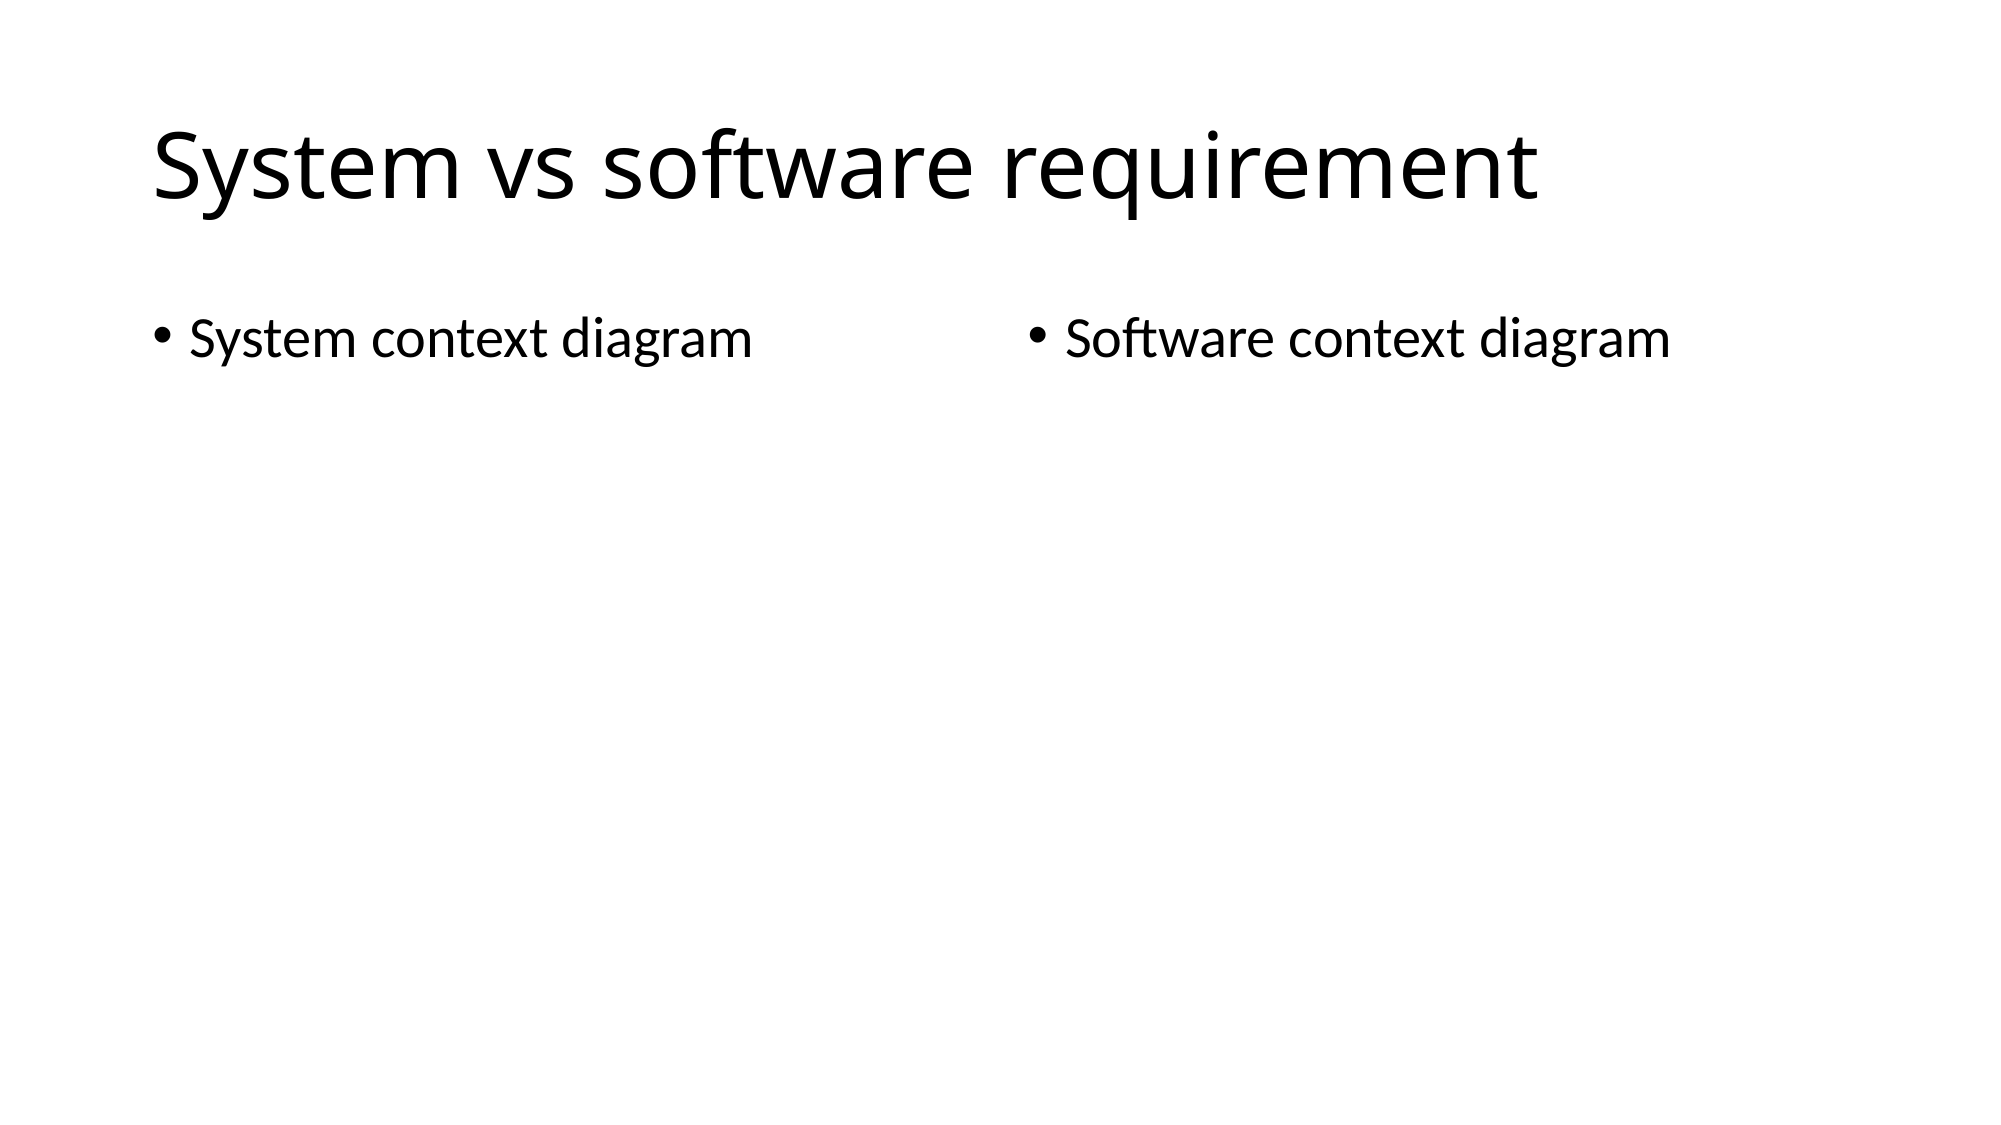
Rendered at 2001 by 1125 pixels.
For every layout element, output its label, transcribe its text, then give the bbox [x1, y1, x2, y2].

list System context diagram [137, 299, 988, 1014]
title System vs software requirement [137, 59, 1863, 278]
list Software context diagram [1012, 299, 1863, 1014]
